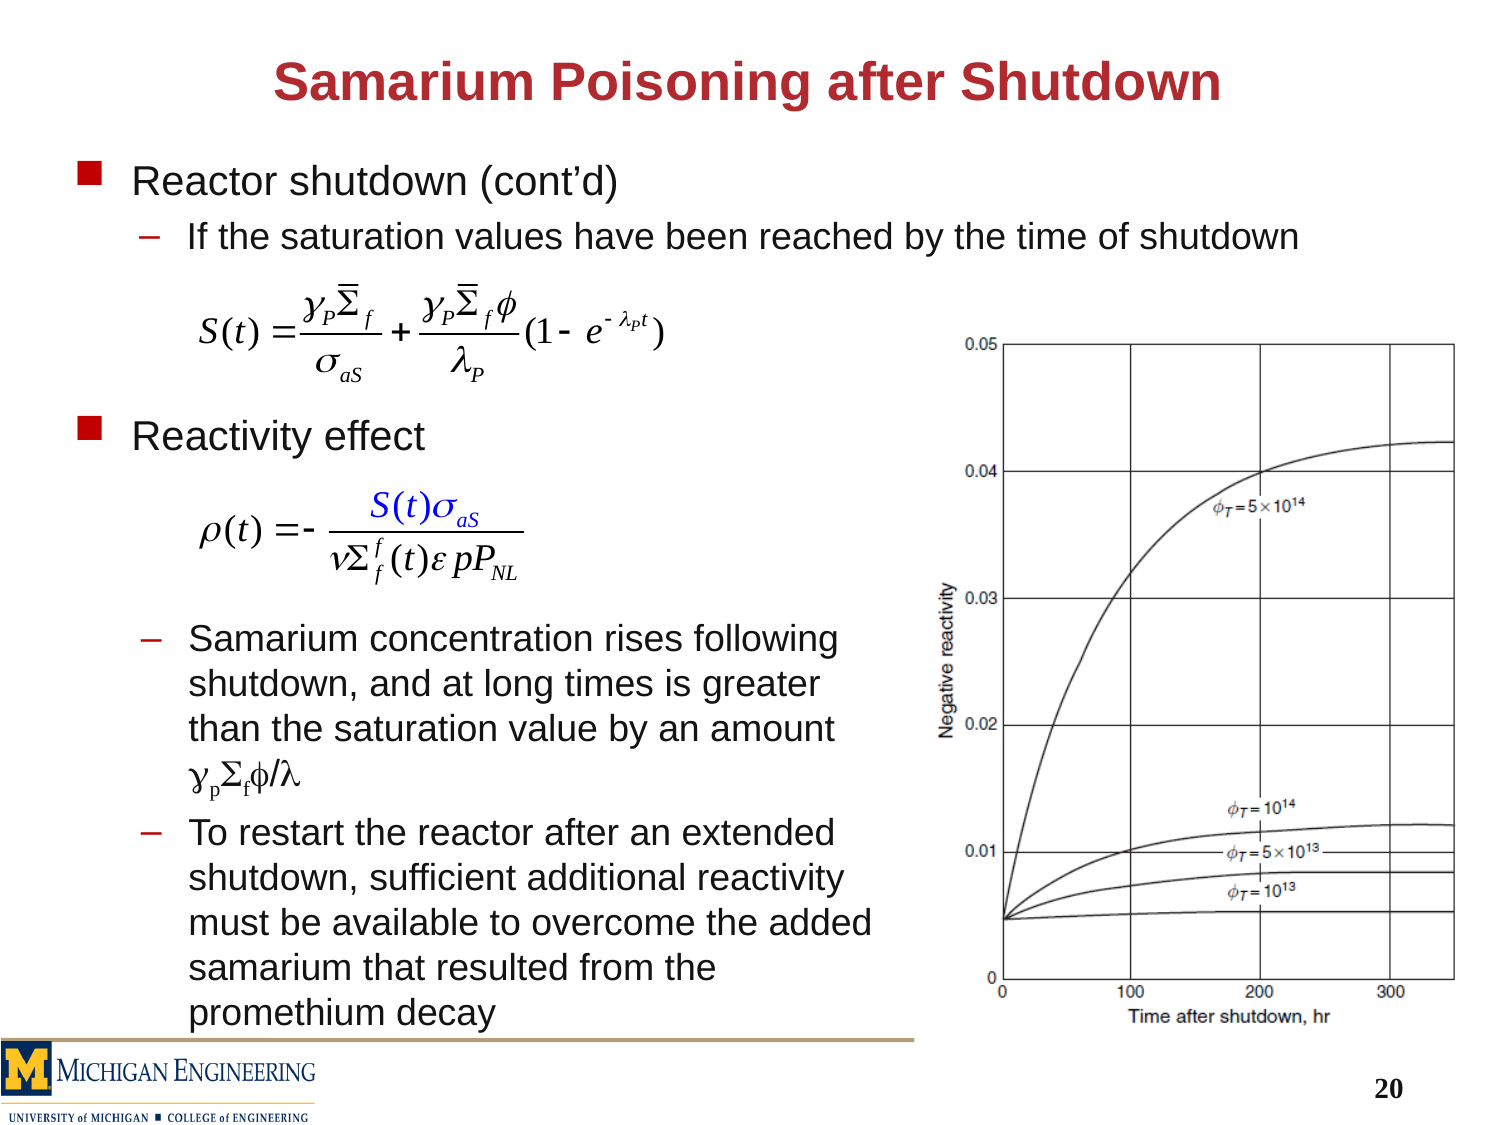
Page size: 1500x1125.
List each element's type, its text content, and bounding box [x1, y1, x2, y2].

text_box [192, 481, 533, 592]
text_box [192, 277, 673, 391]
list Reactor shutdown (cont’d) If the saturation values have been reached by the time of shutdown [58, 145, 1441, 268]
picture [911, 330, 1464, 1032]
text_box Reactivity effect [59, 400, 806, 466]
picture [1, 1041, 315, 1122]
title Samarium Poisoning after Shutdown [55, 53, 1443, 122]
text_box Samarium concentration rises following shutdown, and at long times is greater than the saturation value by an amount pf/ To restart the reactor after an extended shutdown, sufficient additional reactivity must be available to overcome the added samarium that resulted from the promethium decay [60, 606, 889, 1041]
